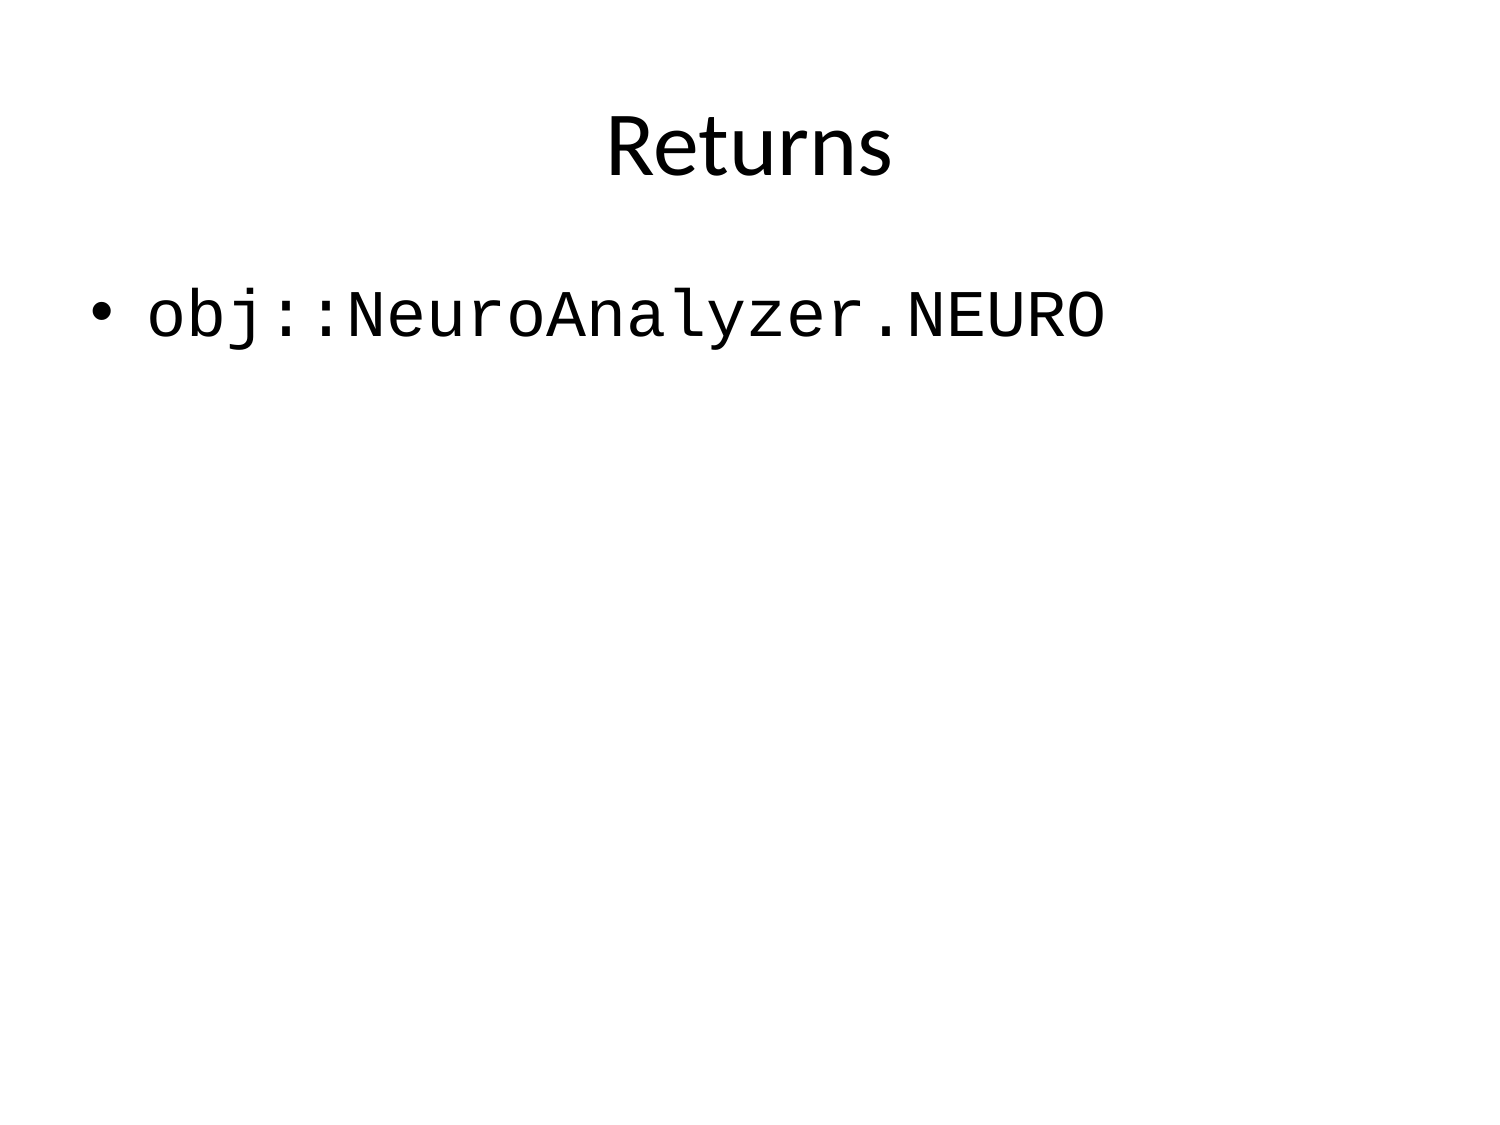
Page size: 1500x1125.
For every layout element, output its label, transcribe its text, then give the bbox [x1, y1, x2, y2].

title Returns [75, 45, 1425, 233]
list obj::NeuroAnalyzer.NEURO [75, 262, 1425, 1005]
